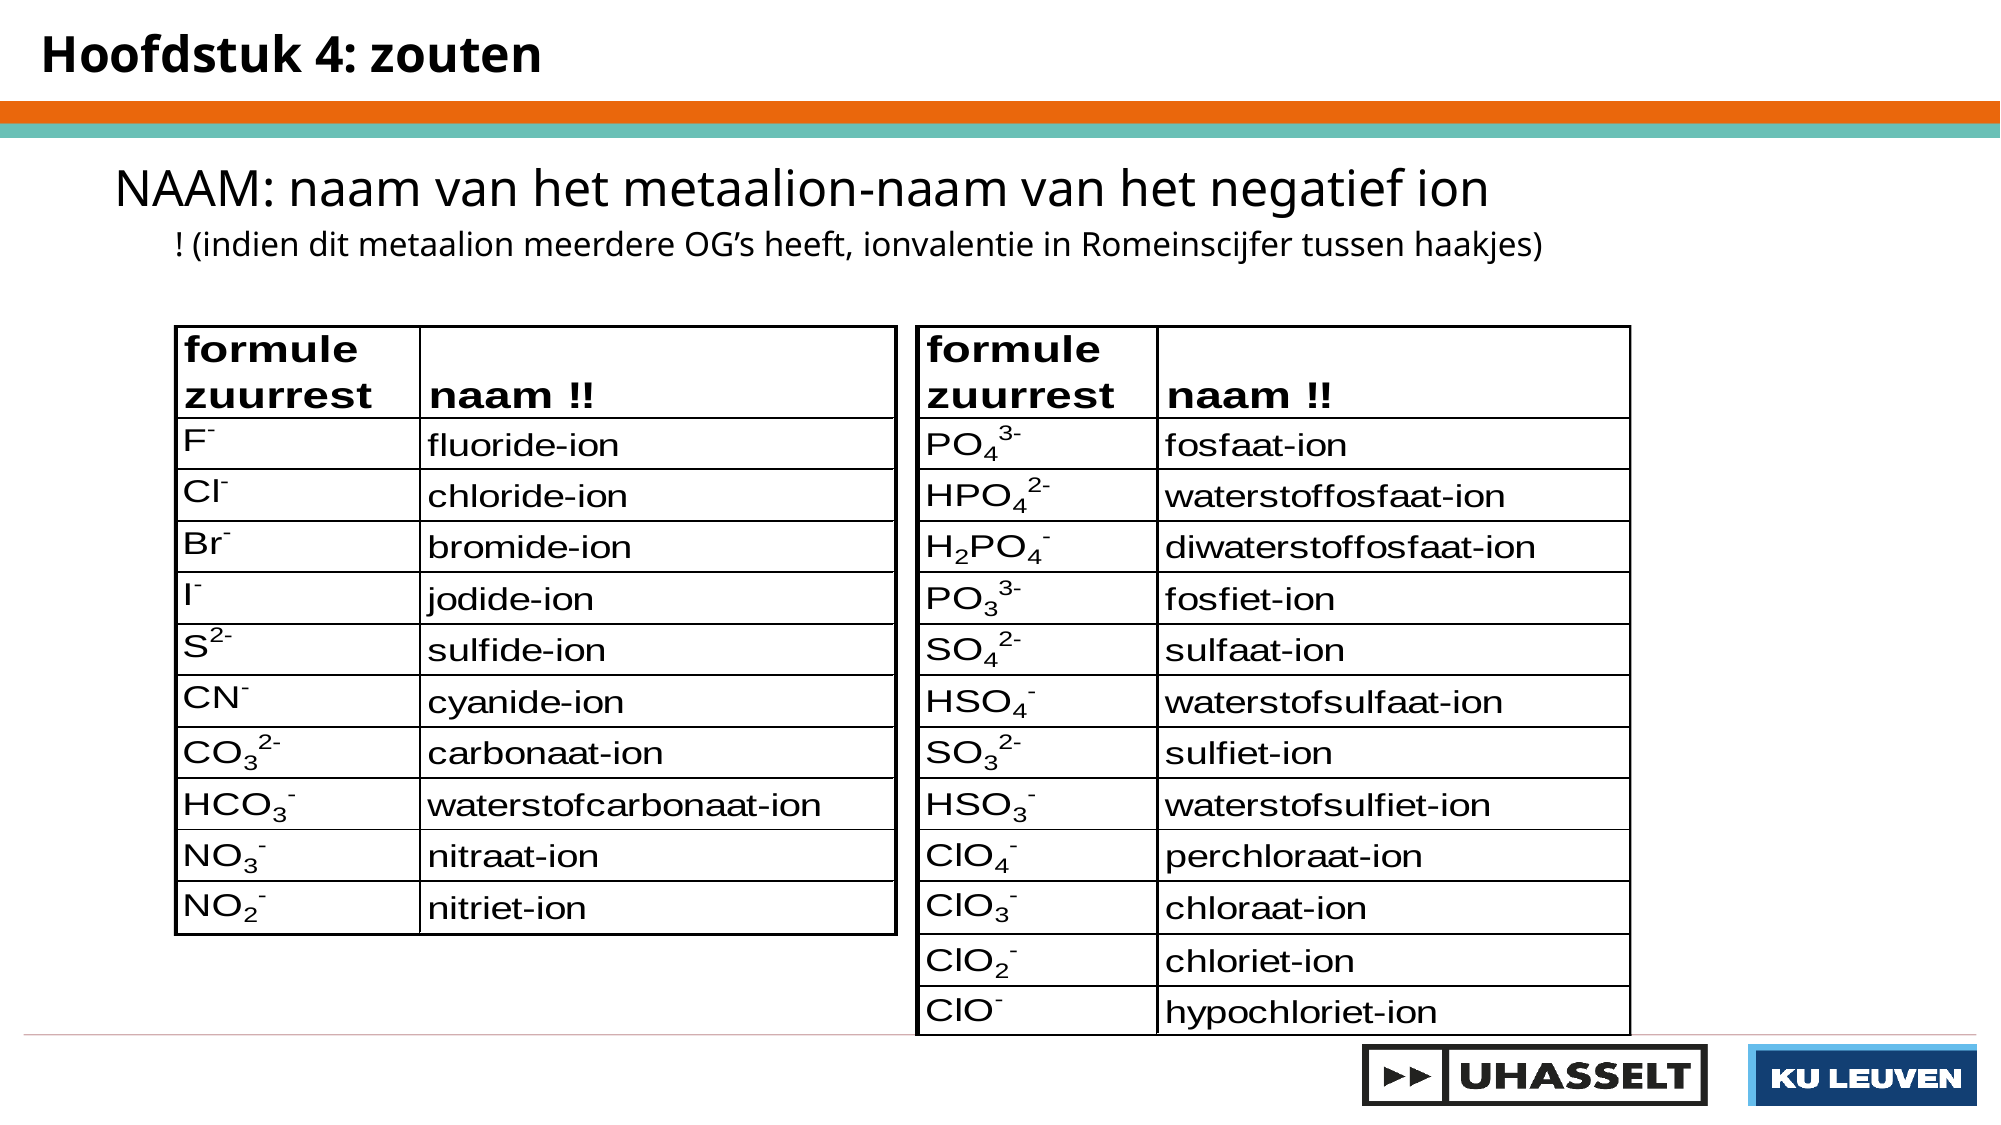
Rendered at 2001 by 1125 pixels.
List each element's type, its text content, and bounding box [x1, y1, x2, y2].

title Hoofdstuk 4: zouten [25, 7, 1993, 98]
picture [1362, 1044, 1977, 1106]
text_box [173, 325, 1633, 1037]
list NAAM: naam van het metaalion-naam van het negatief ion ! (indien dit metaalion meerdere OG’s heeft, ionvalentie in Romeinscijfer tussen haakjes) [99, 149, 1900, 1005]
